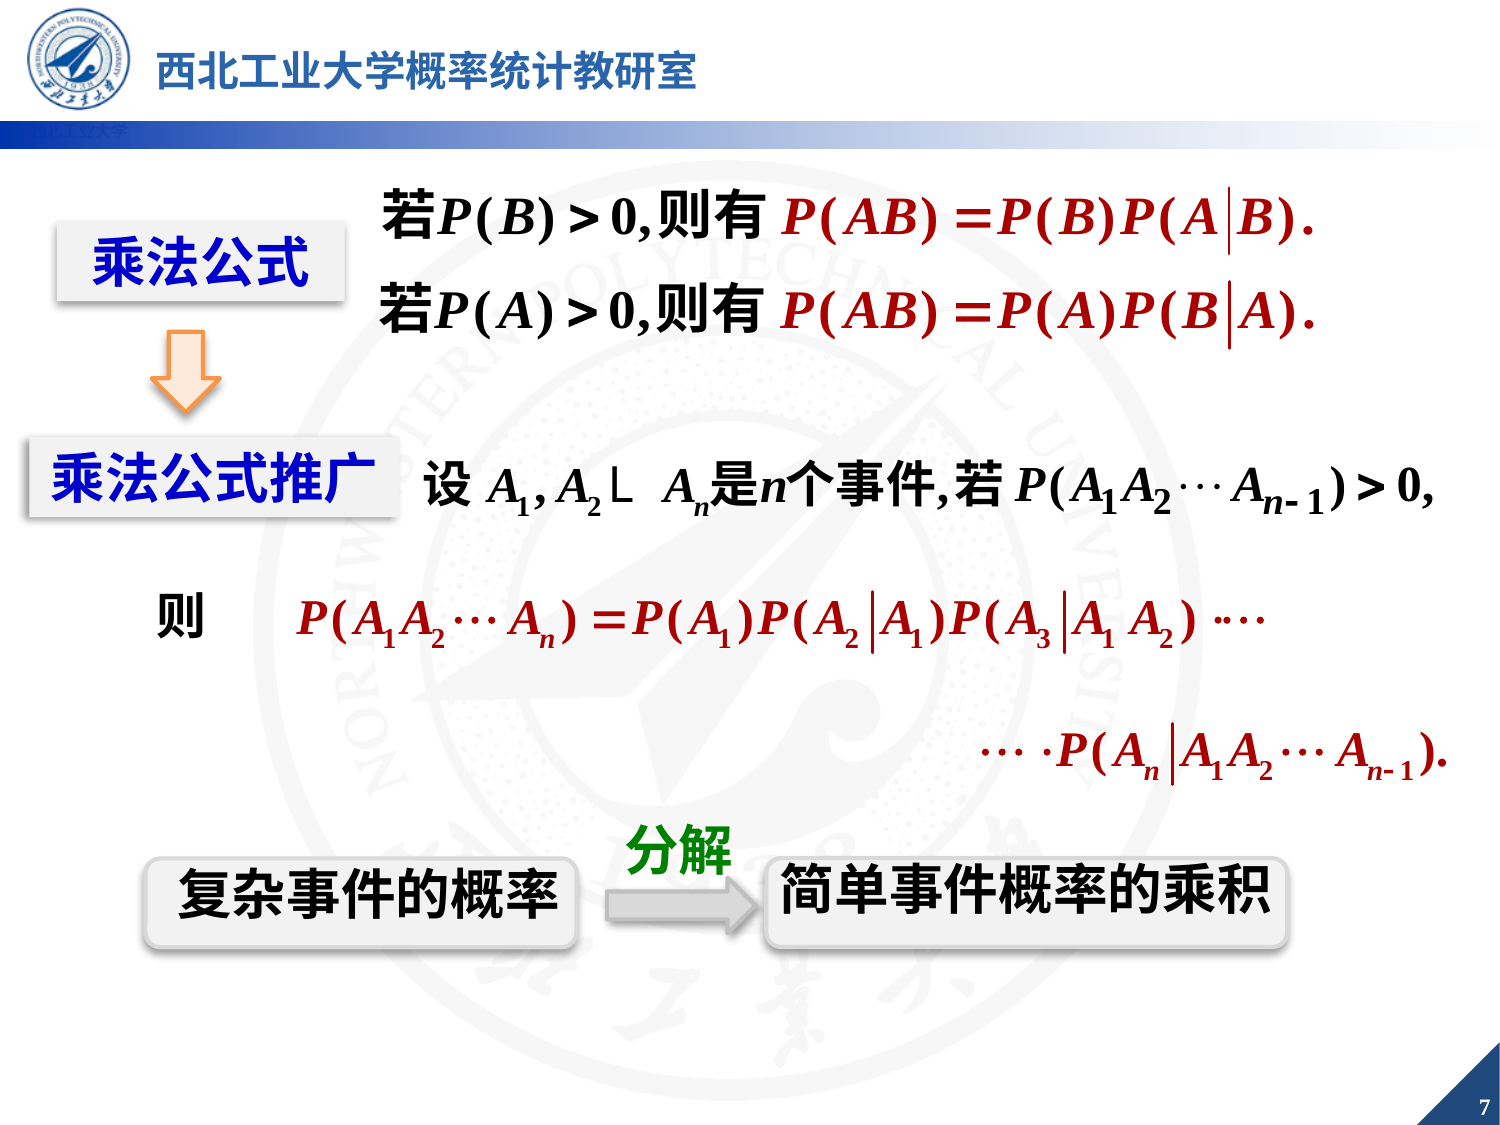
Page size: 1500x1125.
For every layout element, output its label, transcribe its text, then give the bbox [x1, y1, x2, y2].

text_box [1017, 458, 1437, 521]
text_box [416, 452, 1013, 528]
text_box 乘法公式 [56, 220, 345, 302]
slide_number 7 [1416, 1067, 1500, 1125]
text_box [373, 270, 1324, 360]
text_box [606, 807, 1288, 948]
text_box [376, 176, 1324, 266]
text_box 乘法公式推广 [29, 436, 400, 518]
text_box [286, 580, 1275, 664]
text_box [975, 712, 1456, 796]
text_box 则 [142, 576, 268, 652]
picture [3, 1, 152, 121]
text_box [145, 852, 579, 948]
text_box [149, 329, 222, 415]
